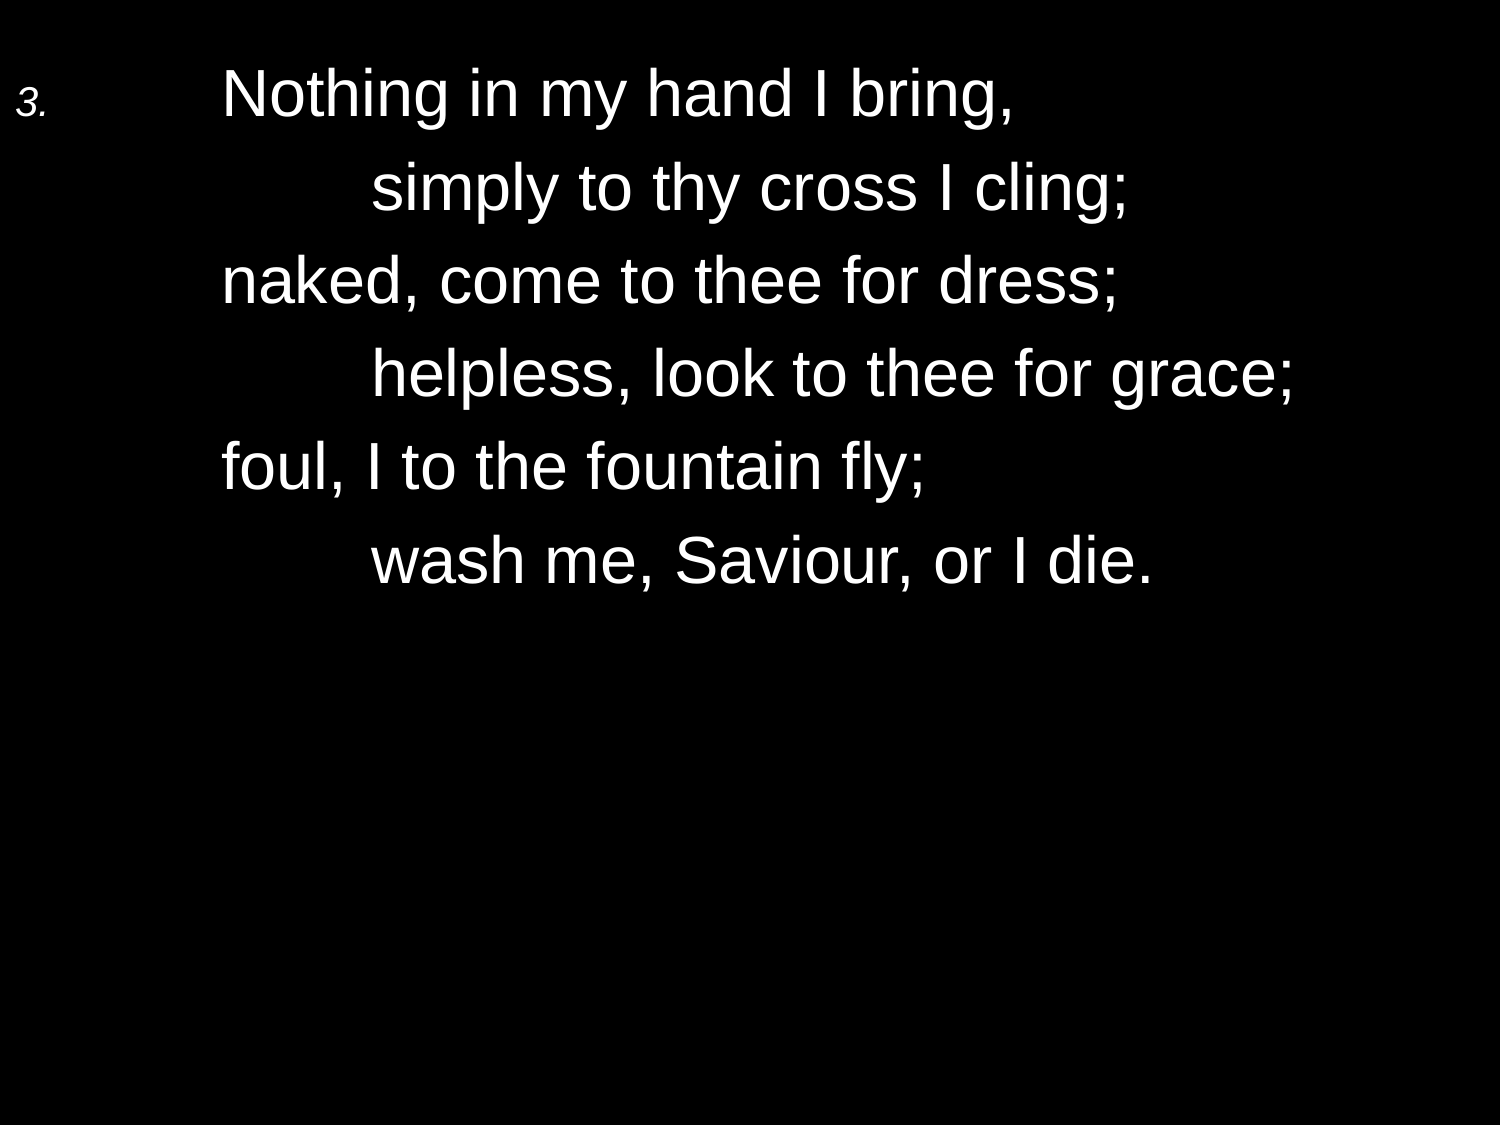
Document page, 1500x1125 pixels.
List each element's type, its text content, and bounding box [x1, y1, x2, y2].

list 3. Nothing in my hand I bring, simply to thy cross I cling; naked, come to thee for dress; helpless, look to thee for grace; foul, I to the fountain fly; wash me, Saviour, or I die. [0, 42, 1500, 1047]
